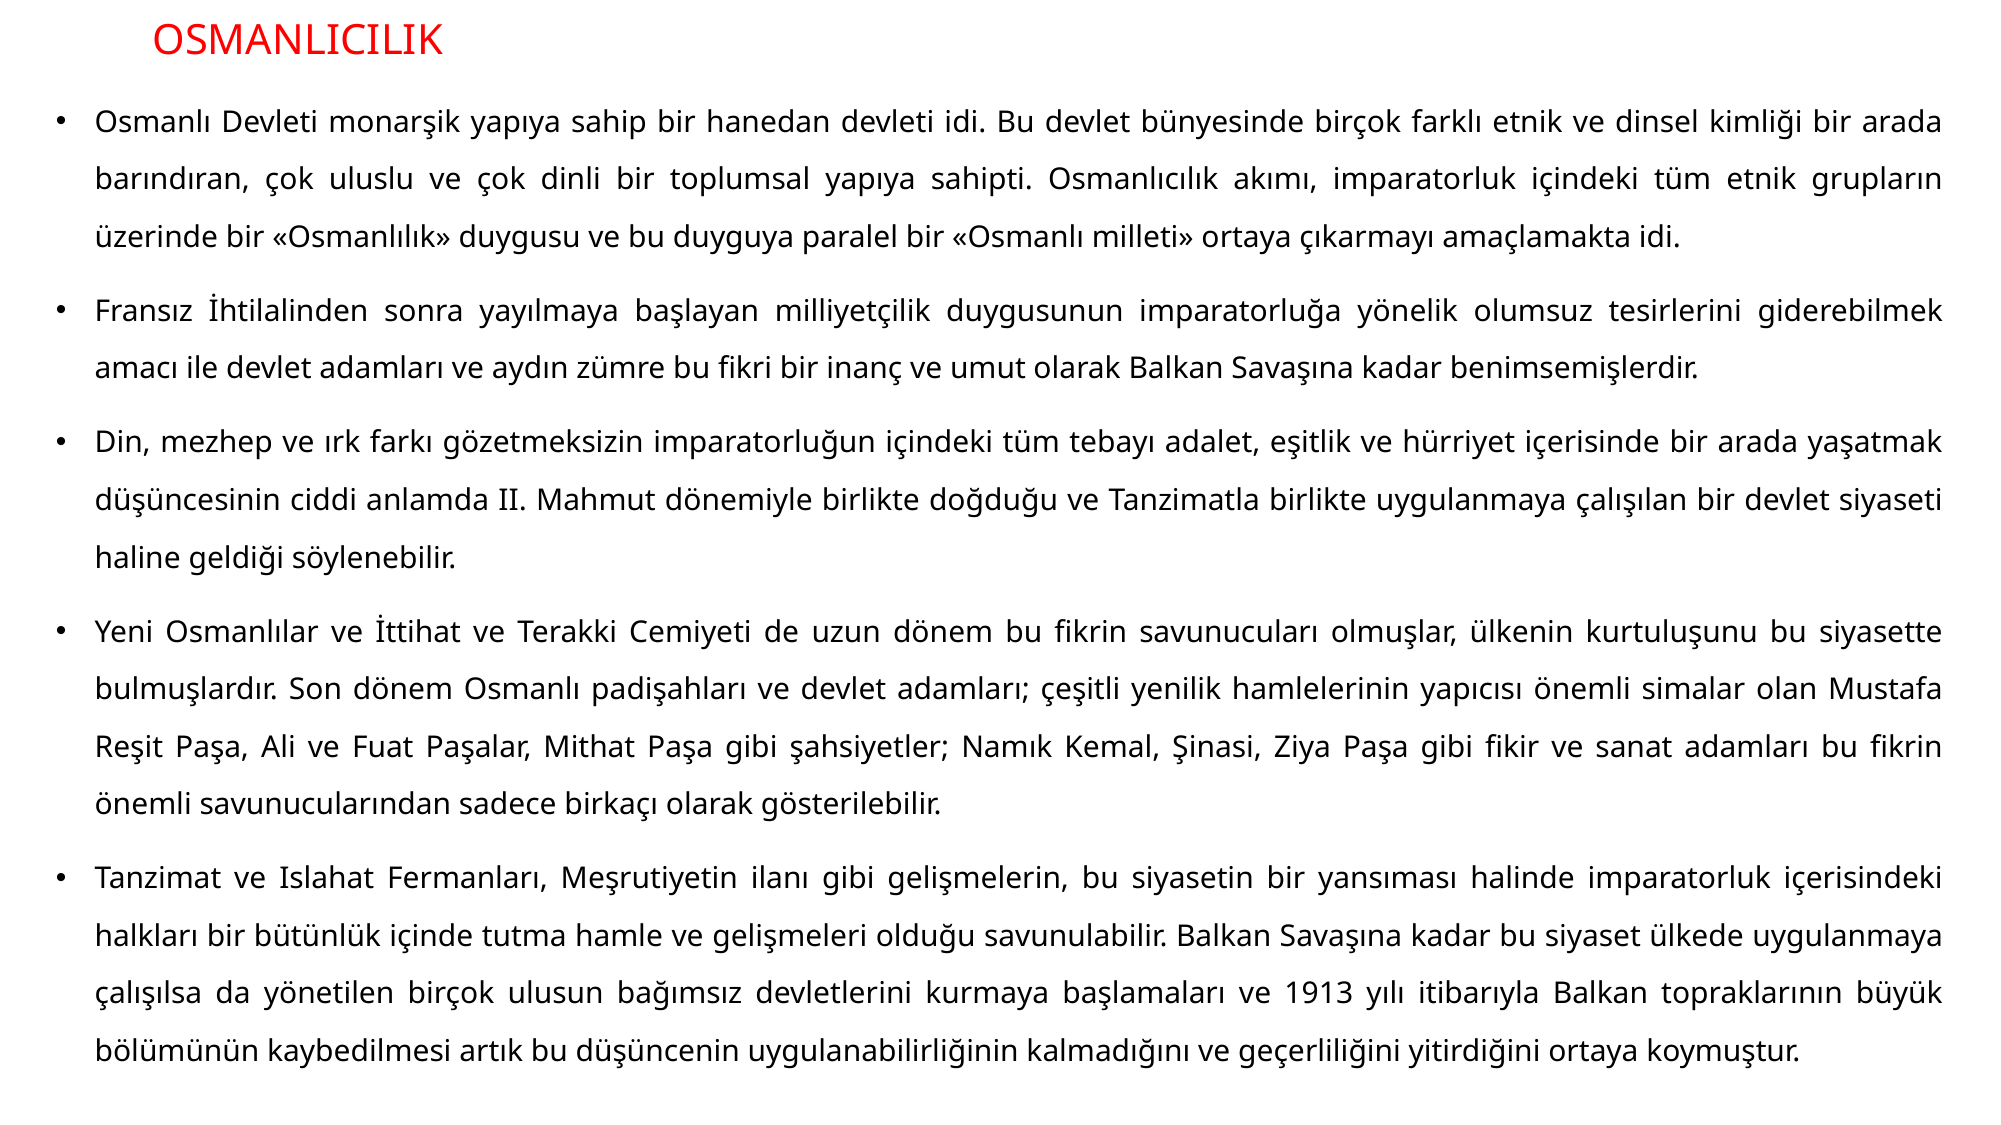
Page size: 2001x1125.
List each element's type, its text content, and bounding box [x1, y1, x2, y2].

title OSMANLICILIK [137, 13, 1863, 70]
list Osmanlı Devleti monarşik yapıya sahip bir hanedan devleti idi. Bu devlet bünyesinde birçok farklı etnik ve dinsel kimliği bir arada barındıran, çok uluslu ve çok dinli bir toplumsal yapıya sahipti. Osmanlıcılık akımı, imparatorluk içindeki tüm etnik grupların üzerinde bir «Osmanlılık» duygusu ve bu duyguya paralel bir «Osmanlı milleti» ortaya çıkarmayı amaçlamakta idi. Fransız İhtilalinden sonra yayılmaya başlayan milliyetçilik duygusunun imparatorluğa yönelik olumsuz tesirlerini giderebilmek amacı ile devlet adamları ve aydın zümre bu fikri bir inanç ve umut olarak Balkan Savaşına kadar benimsemişlerdir. Din, mezhep ve ırk farkı gözetmeksizin imparatorluğun içindeki tüm tebayı adalet, eşitlik ve hürriyet içerisinde bir arada yaşatmak düşüncesinin ciddi anlamda II. Mahmut dönemiyle birlikte doğduğu ve Tanzimatla birlikte uygulanmaya çalışılan bir devlet siyaseti haline geldiği söylenebilir. Yeni Osmanlılar ve İttihat ve Terakki Cemiyeti de uzun dönem bu fikrin savunucuları olmuşlar, ülkenin kurtuluşunu bu siyasette bulmuşlardır. Son dönem Osmanlı padişahları ve devlet adamları; çeşitli yenilik hamlelerinin yapıcısı önemli simalar olan Mustafa Reşit Paşa, Ali ve Fuat Paşalar, Mithat Paşa gibi şahsiyetler; Namık Kemal, Şinasi, Ziya Paşa gibi fikir ve sanat adamları bu fikrin önemli savunucularından sadece birkaçı olarak gösterilebilir. Tanzimat ve Islahat Fermanları, Meşrutiyetin ilanı gibi gelişmelerin, bu siyasetin bir yansıması halinde imparatorluk içerisindeki halkları bir bütünlük içinde tutma hamle ve gelişmeleri olduğu savunulabilir. Balkan Savaşına kadar bu siyaset ülkede uygulanmaya çalışılsa da yönetilen birçok ulusun bağımsız devletlerini kurmaya başlamaları ve 1913 yılı itibarıyla Balkan topraklarının büyük bölümünün kaybedilmesi artık bu düşüncenin uygulanabilirliğinin kalmadığını ve geçerliliğini yitirdiğini ortaya koymuştur. [40, 73, 1960, 1105]
